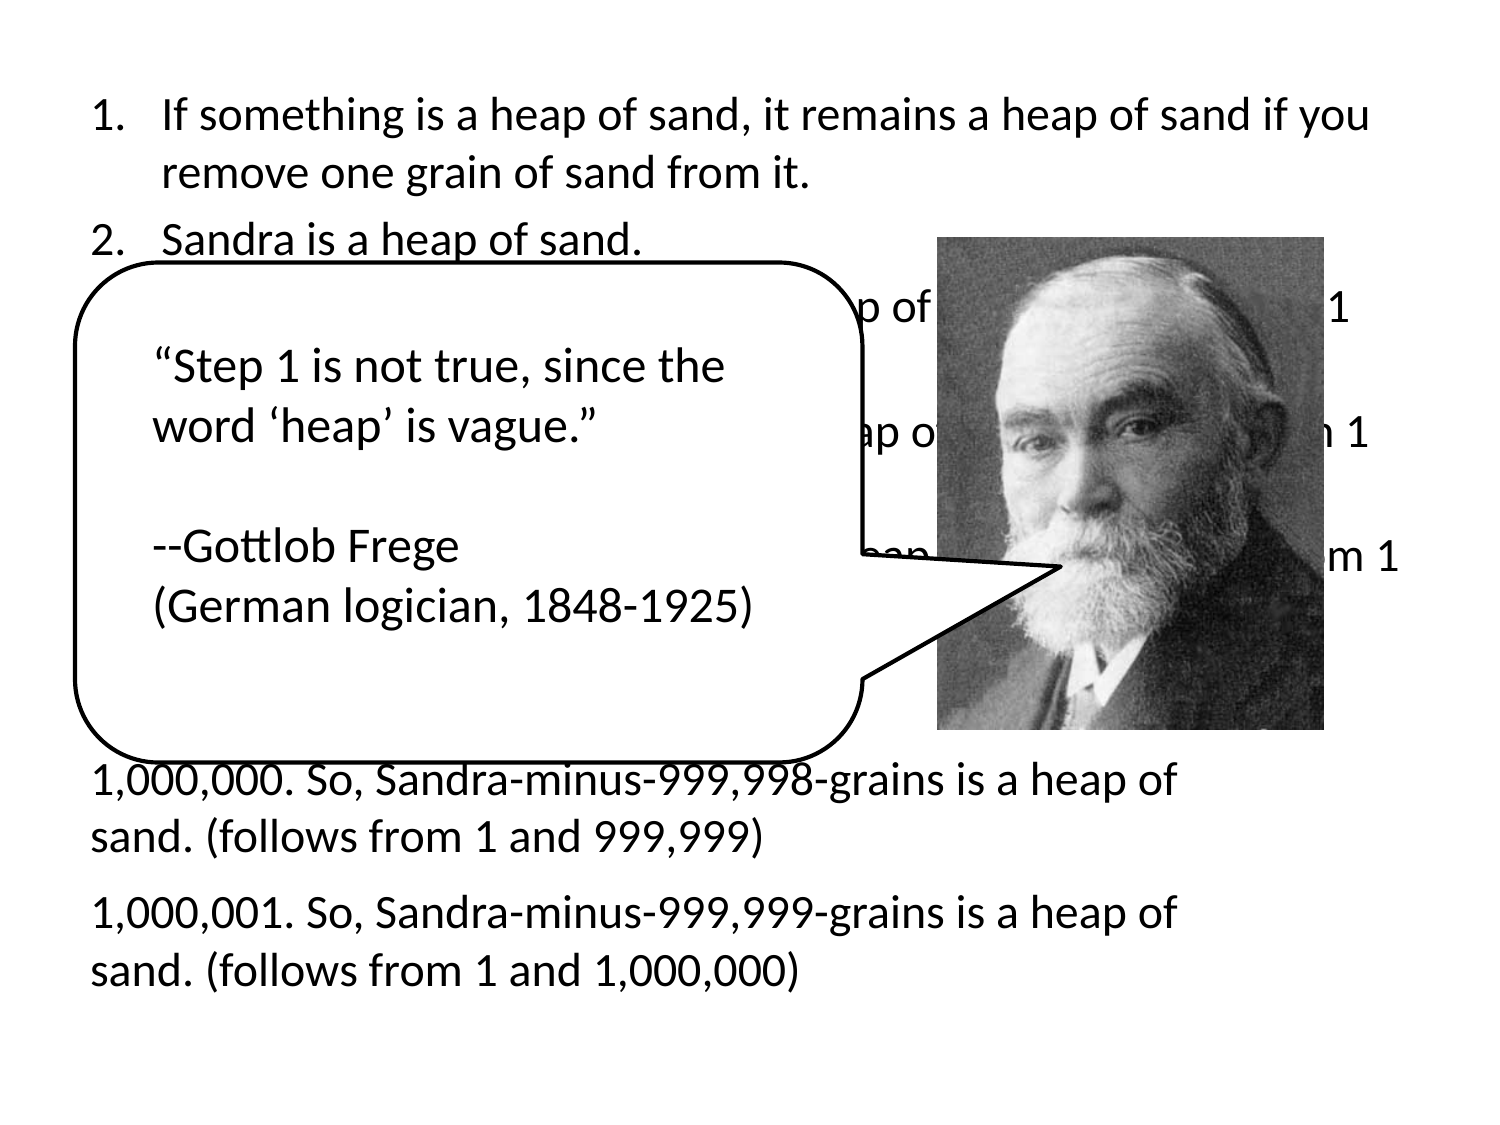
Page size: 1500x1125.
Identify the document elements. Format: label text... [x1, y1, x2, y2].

text_box [72, 260, 932, 765]
picture [937, 237, 1324, 730]
list If something is a heap of sand, it remains a heap of sand if you remove one grain of sand from it. Sandra is a heap of sand. So, Sandra-minus-one-grain is a heap of sand. (follows from 1 and 2). So, Sandra-minus-two-grains is a heap of sand. (follows from 1 and 3) So, Sandra-minus-three-grains is a heap of sand. (follows from 1 and 4) ⋮ 1,000,000. So, Sandra-minus-999,998-grains is a heap of sand. (follows from 1 and 999,999) 1,000,001. So, Sandra-minus-999,999-grains is a heap of sand. (follows from 1 and 1,000,000) [75, 75, 1425, 1005]
text_box “Step 1 is not true, since the word ‘heap’ is vague.” --Gottlob Frege (German logician, 1848-1925) [137, 324, 800, 640]
